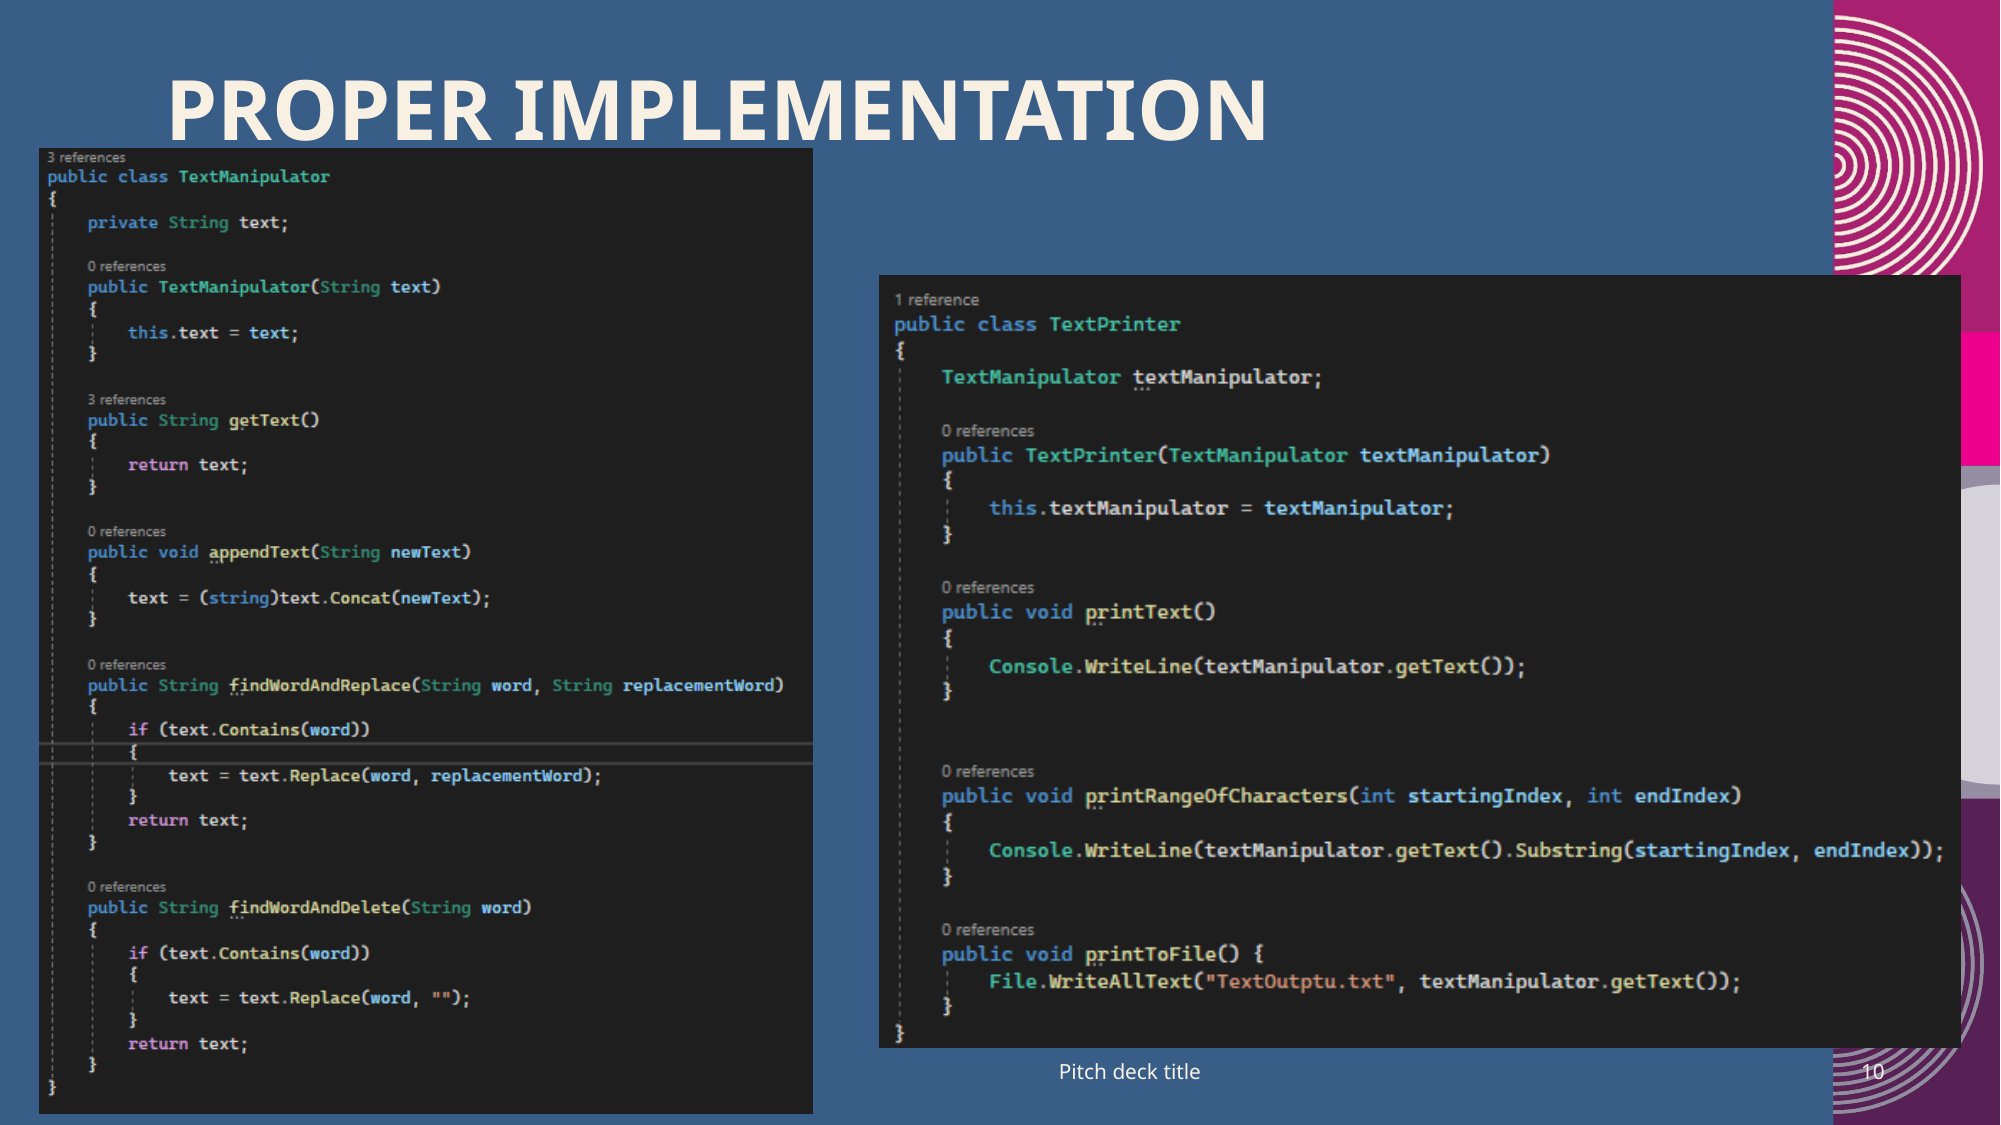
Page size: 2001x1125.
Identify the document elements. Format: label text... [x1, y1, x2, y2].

slide_number 10 [1824, 1048, 1900, 1103]
picture [39, 148, 813, 1114]
title Proper implementation [150, 61, 1800, 176]
picture [879, 16, 1984, 1114]
footer Pitch deck title [942, 1048, 1318, 1102]
